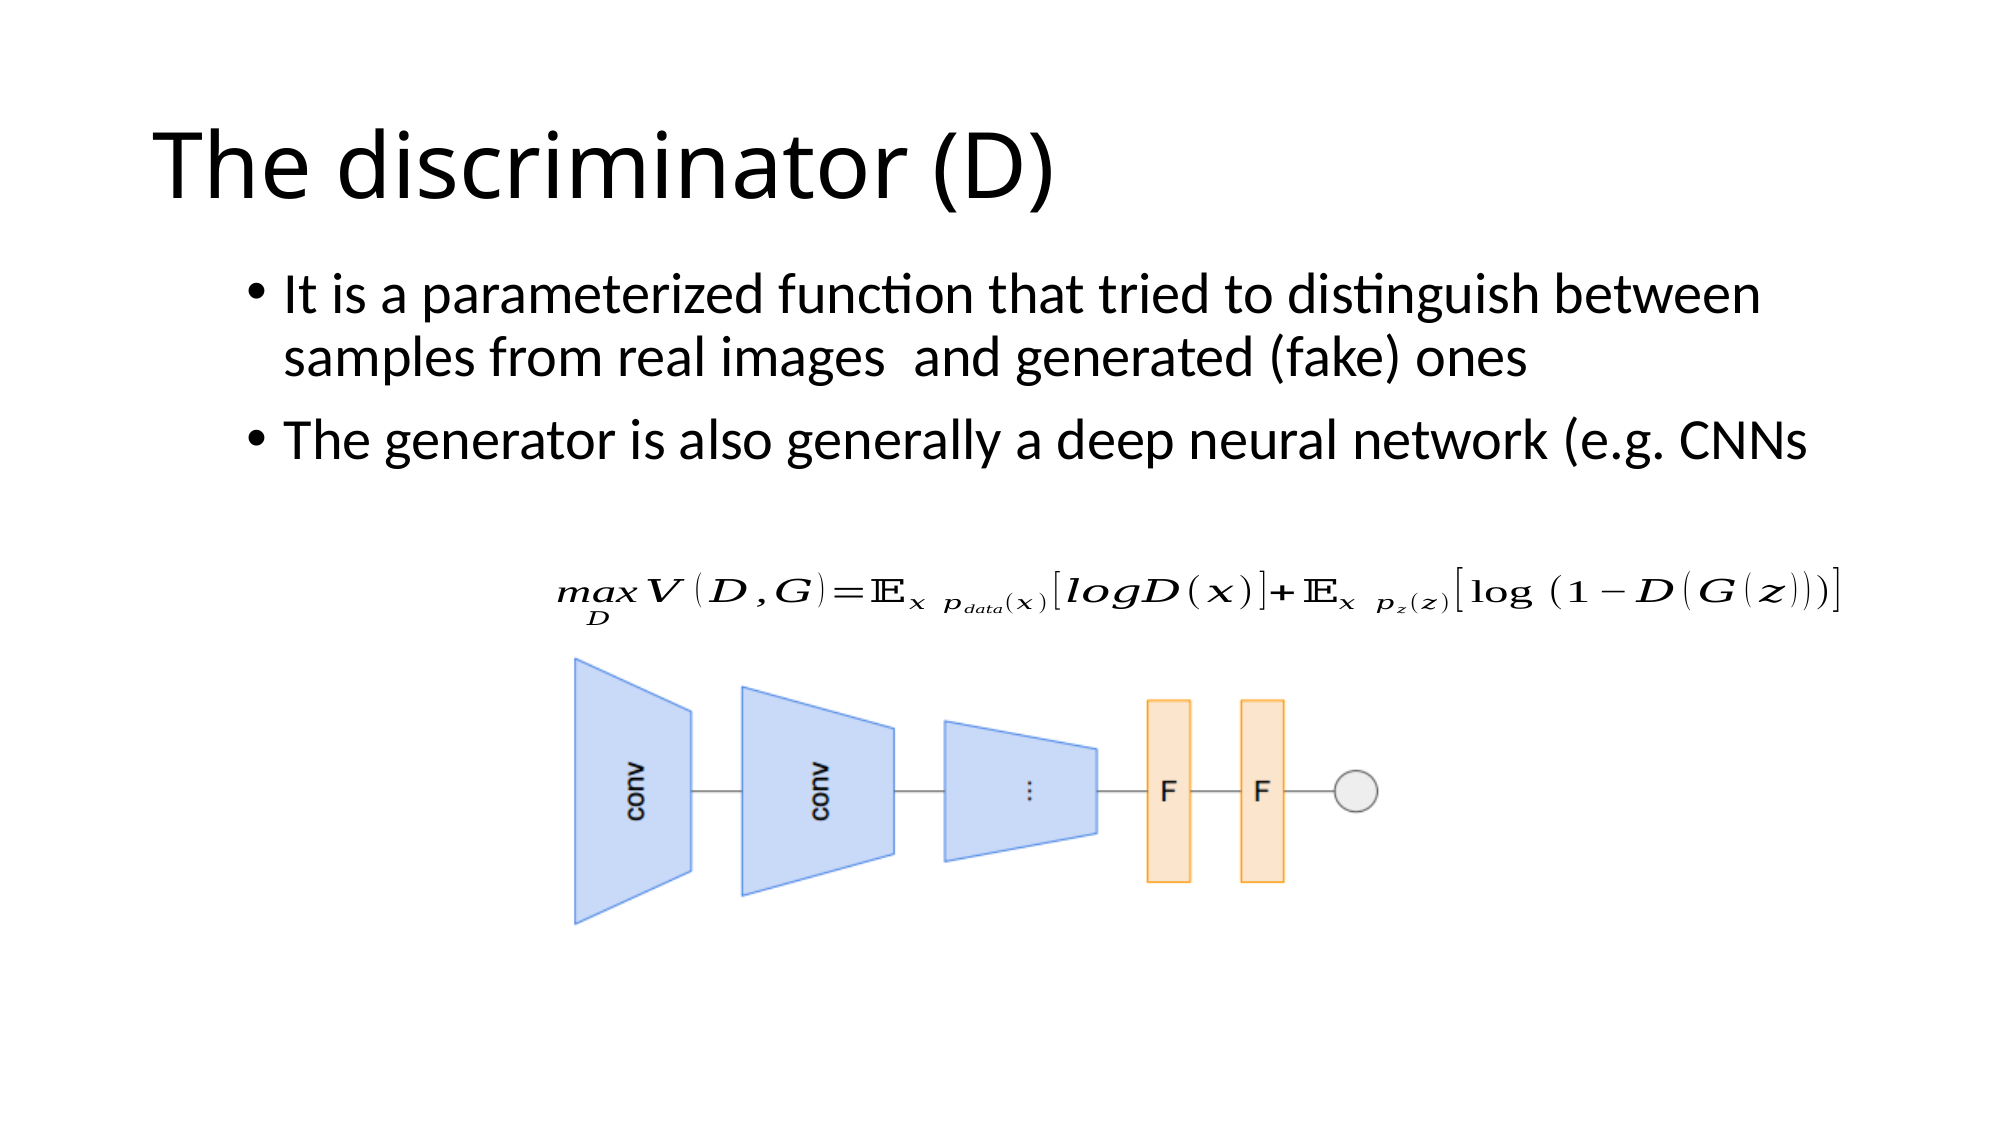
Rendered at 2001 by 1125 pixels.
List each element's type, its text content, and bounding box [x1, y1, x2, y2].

picture [526, 610, 1413, 957]
title The discriminator (D) [137, 59, 1863, 278]
